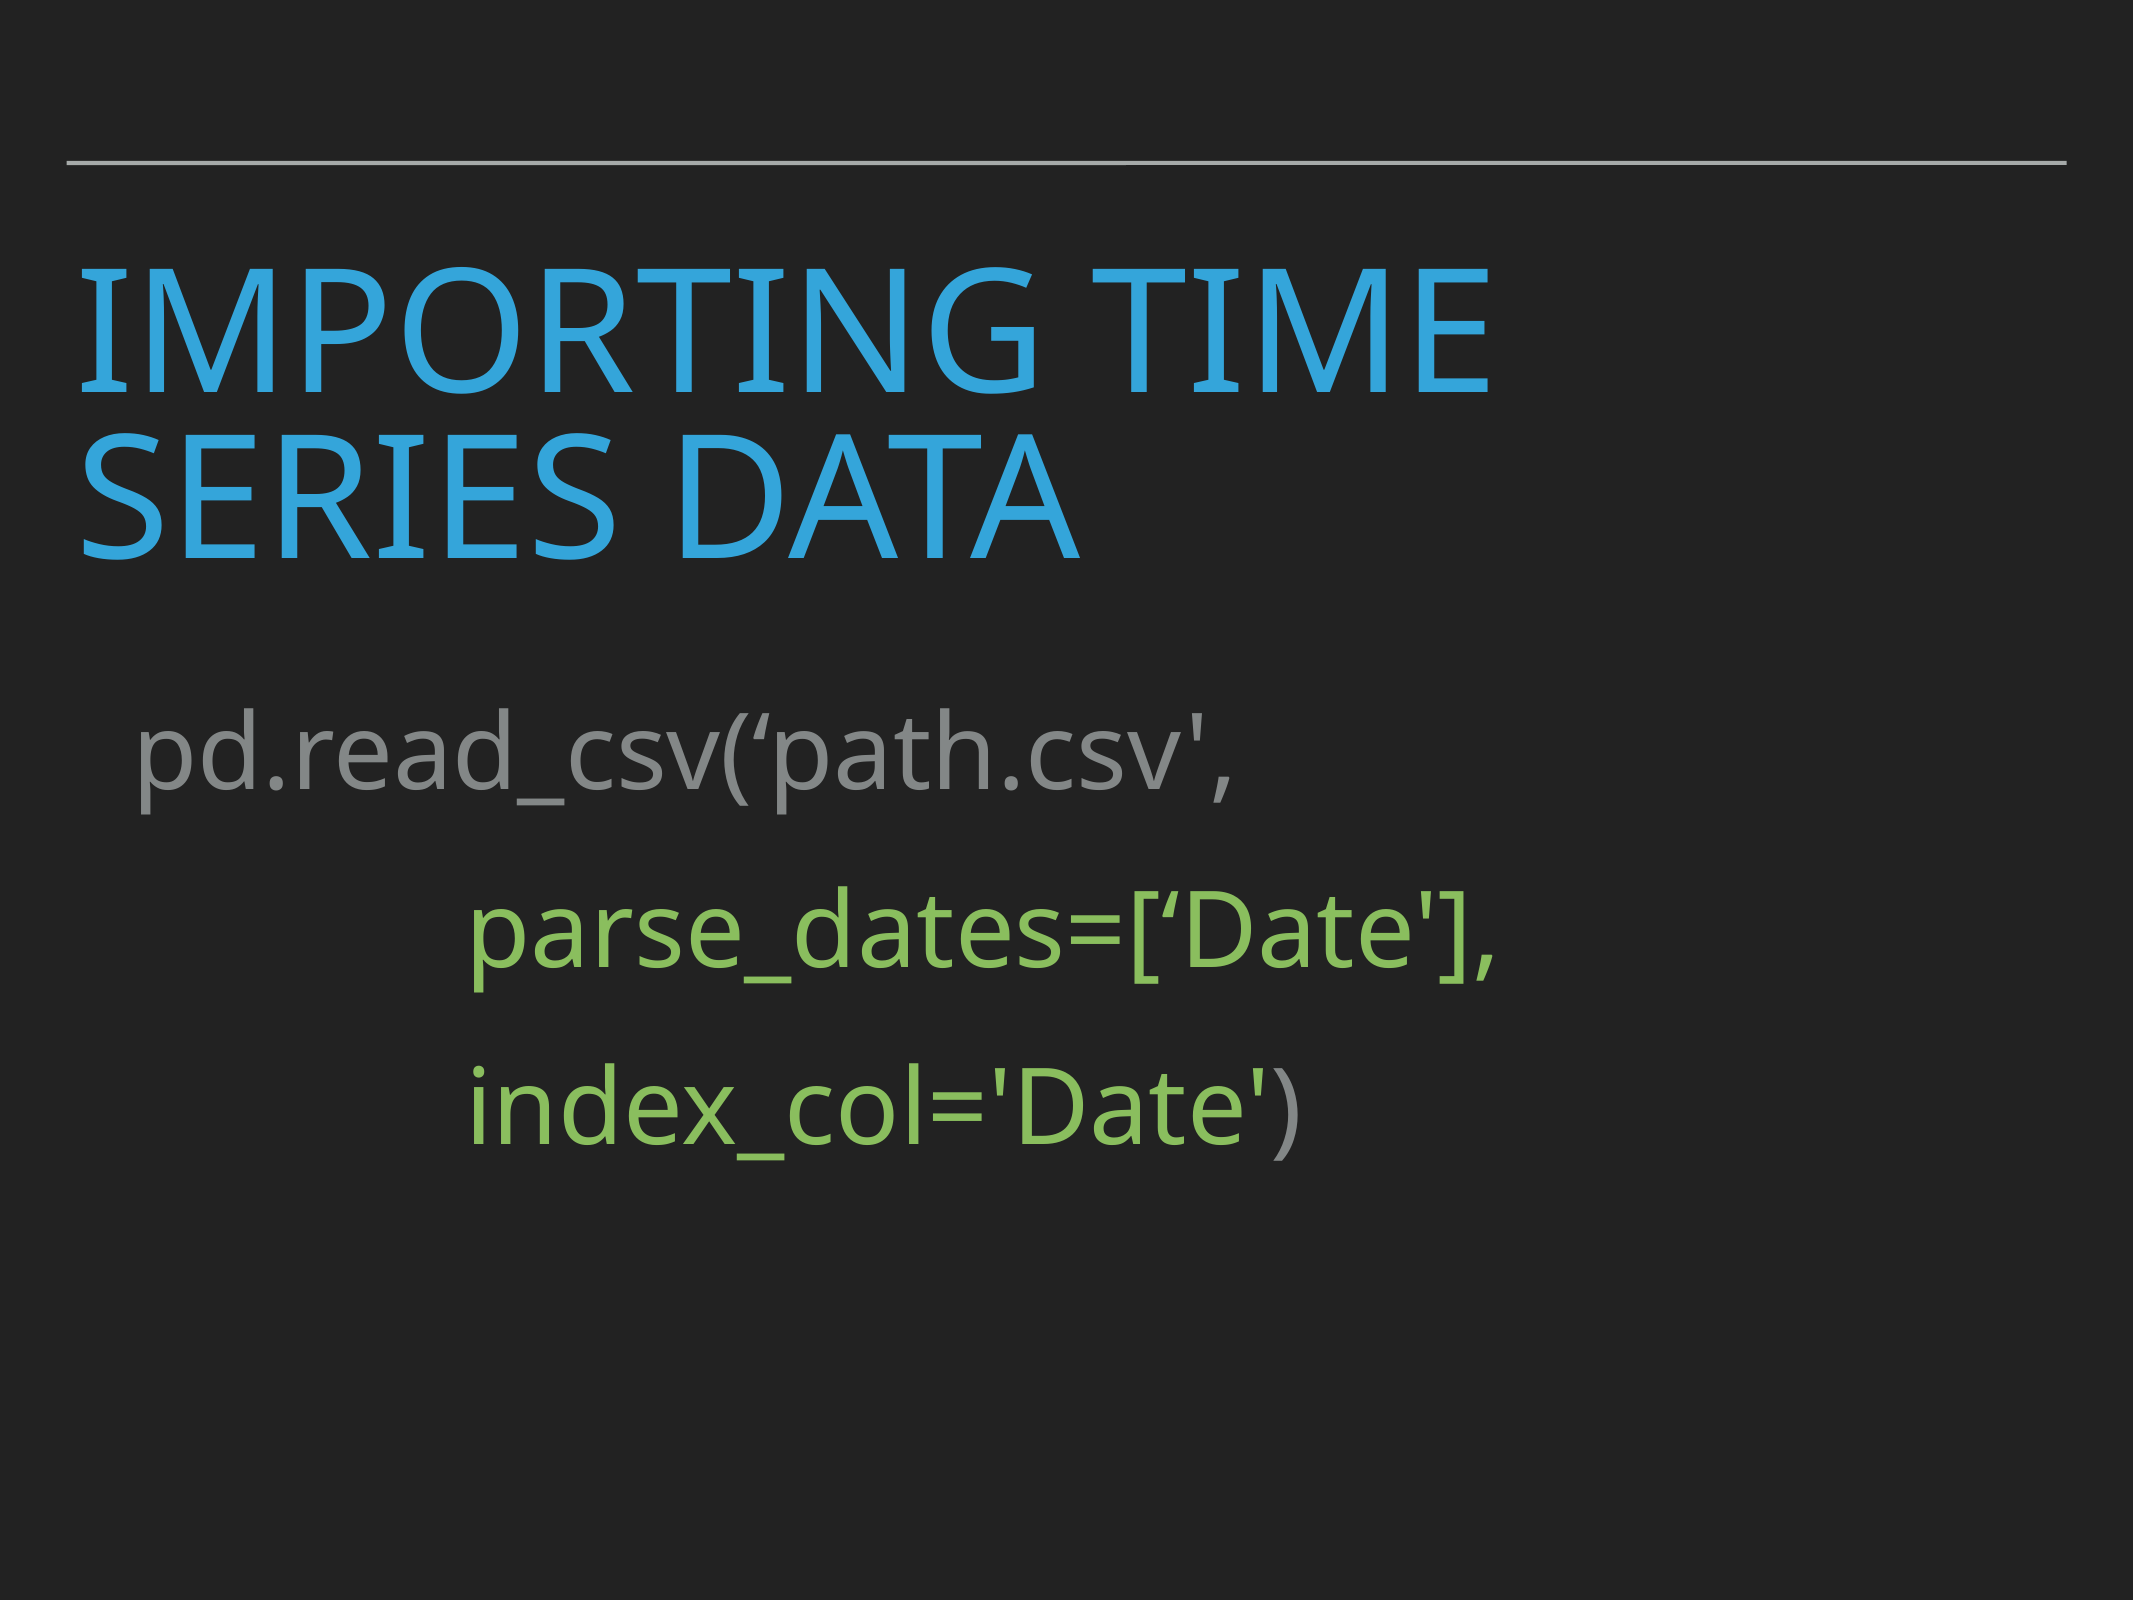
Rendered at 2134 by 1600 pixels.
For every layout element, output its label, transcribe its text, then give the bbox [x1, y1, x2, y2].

title Importing time series data [66, 251, 2068, 445]
text_box pd.read_csv(‘path.csv', parse_dates=[‘Date'], index_col='Date') [124, 675, 2058, 1175]
